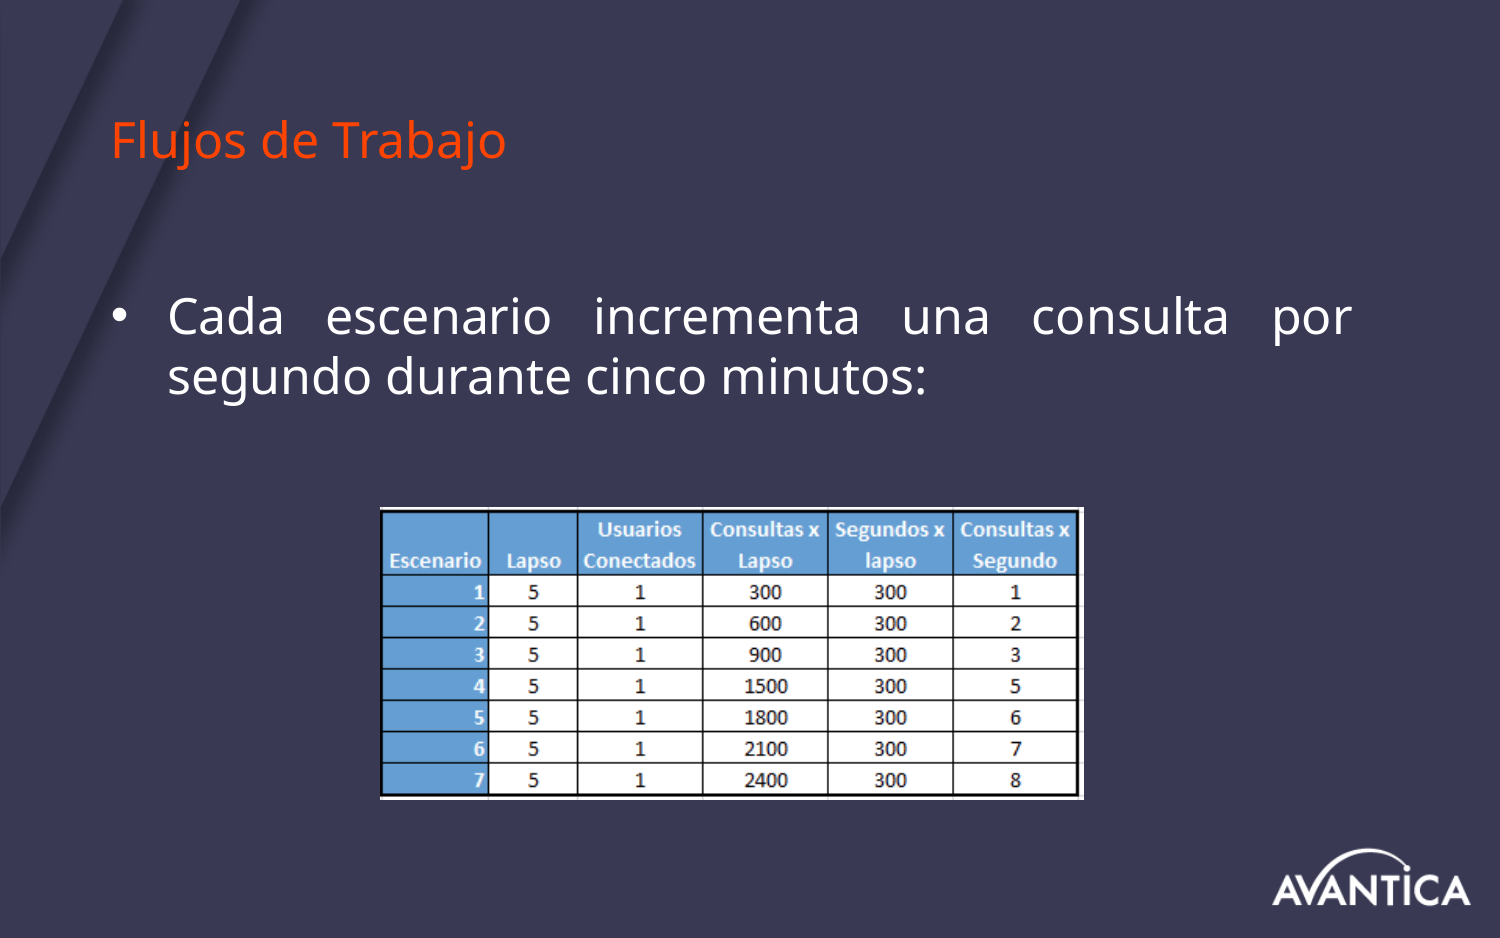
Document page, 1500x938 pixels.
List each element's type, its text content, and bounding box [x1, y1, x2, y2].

title Flujos de Trabajo [95, 101, 1369, 177]
picture [0, 0, 1500, 938]
list Cada escenario incrementa una consulta por segundo durante cinco minutos: [95, 276, 1369, 566]
